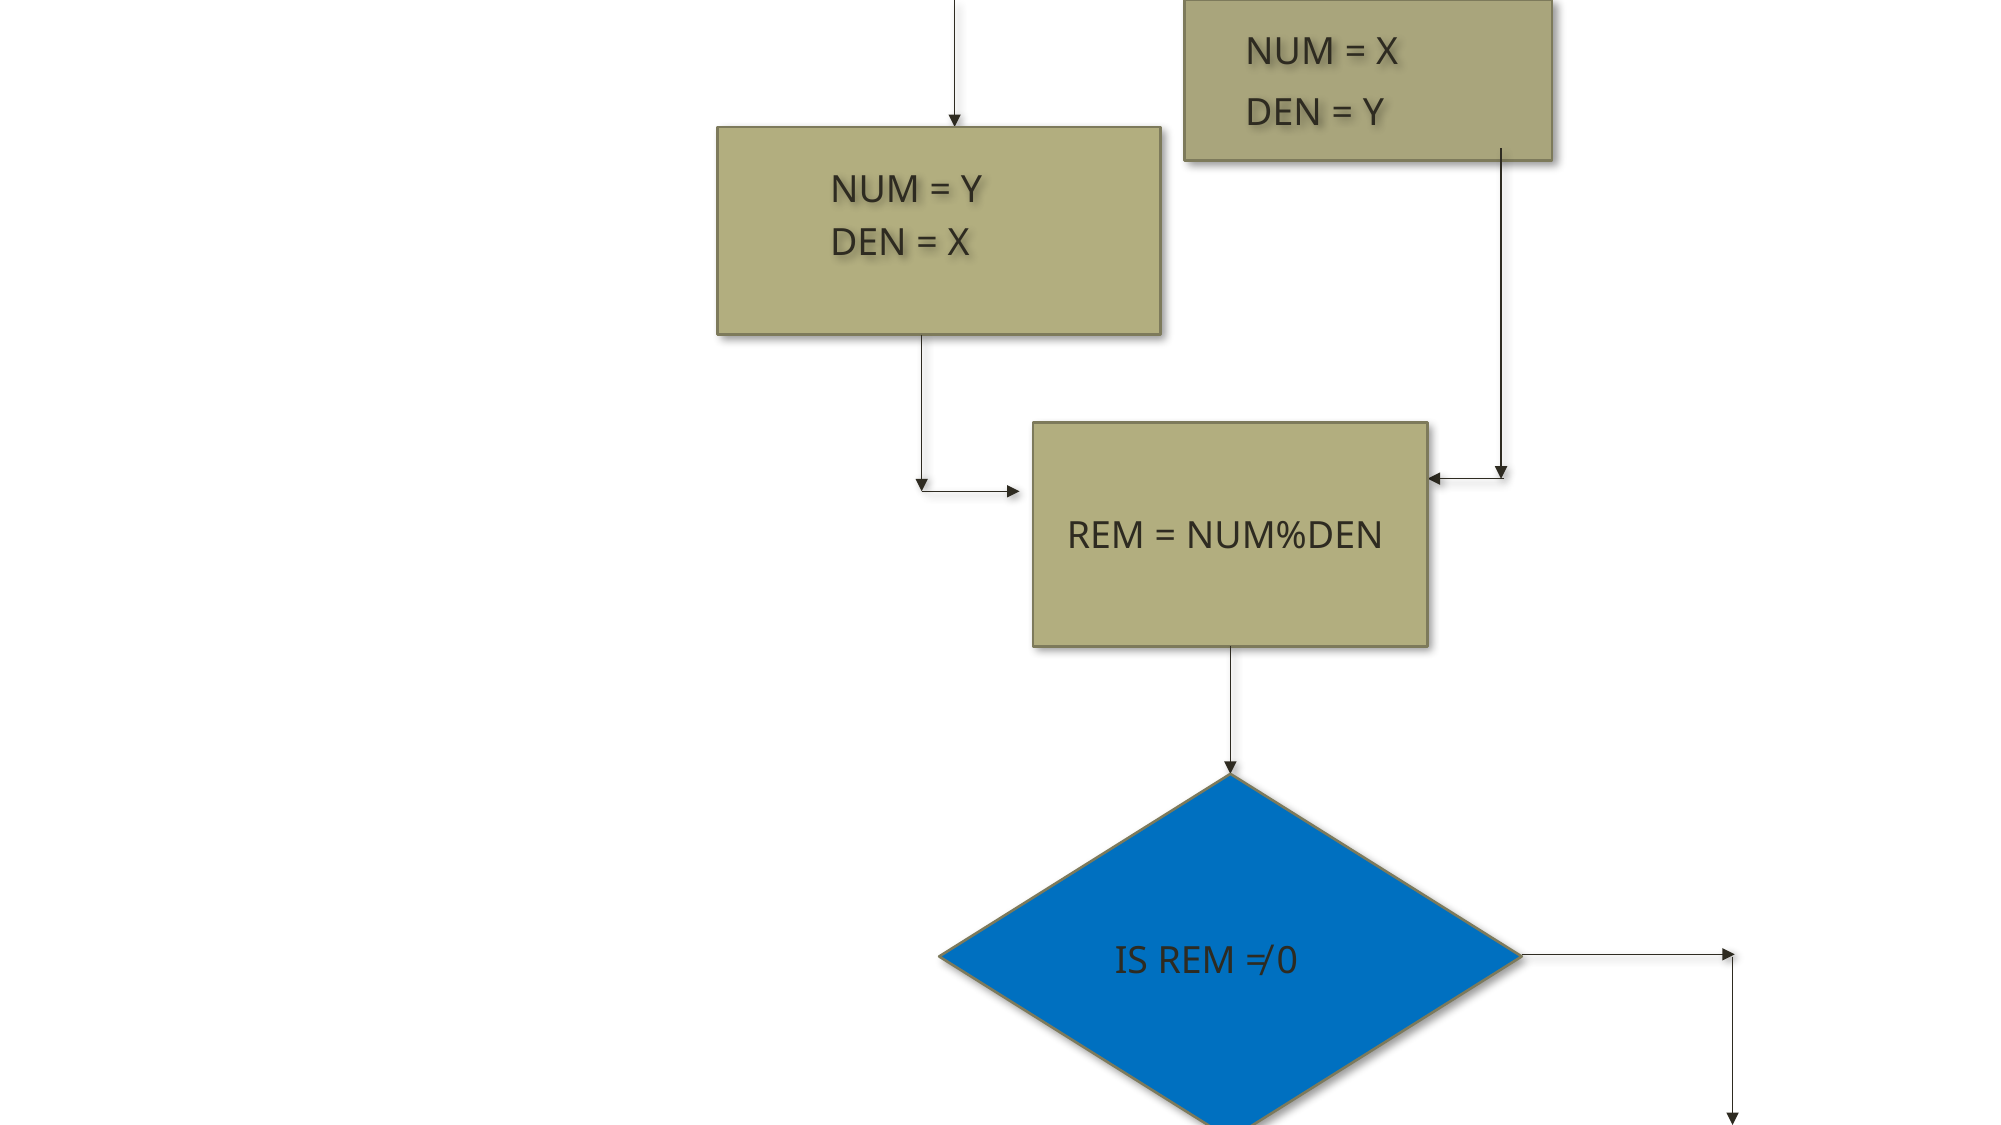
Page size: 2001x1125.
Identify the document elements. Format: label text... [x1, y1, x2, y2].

text_box [1032, 421, 1429, 648]
text_box DEN = X [815, 210, 1020, 271]
text_box NUM = X [1230, 19, 1466, 80]
text_box [716, 126, 1162, 336]
text_box [937, 775, 1479, 1125]
text_box REM = NUM%DEN [1052, 504, 2000, 564]
text_box IS REM ≠ 0 [1100, 928, 2000, 989]
text_box [1183, 0, 1553, 162]
text_box DEN = Y [1230, 80, 1553, 141]
text_box NUM = Y [815, 157, 1020, 210]
